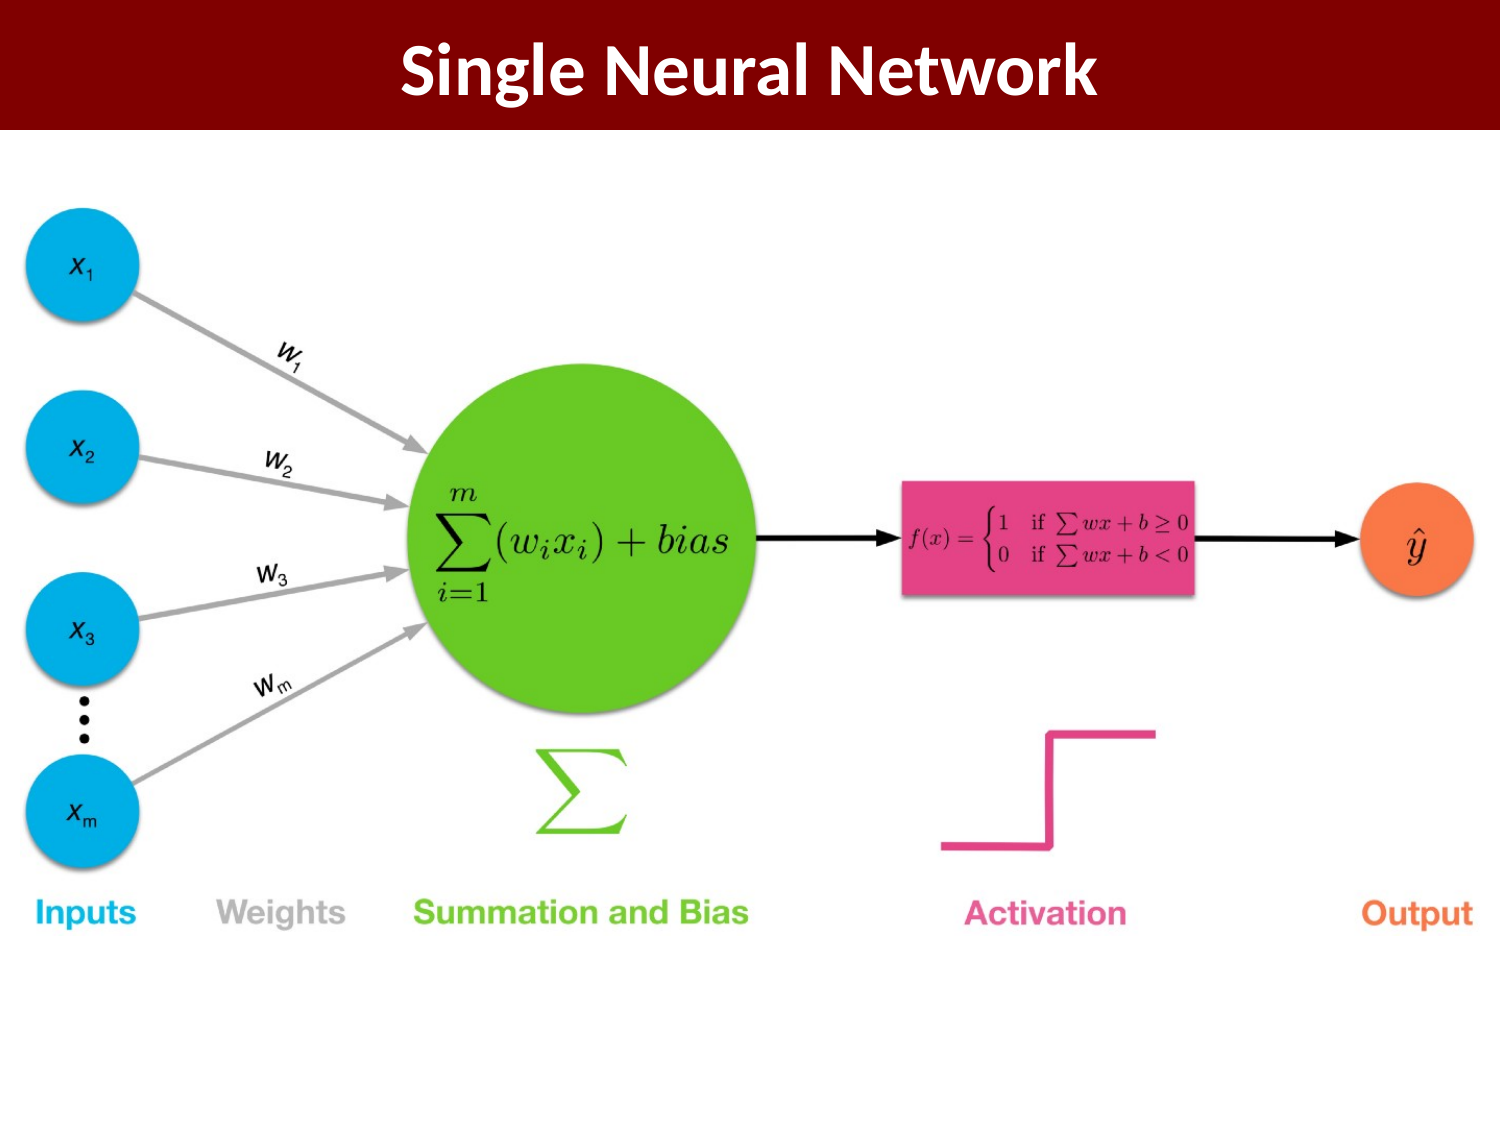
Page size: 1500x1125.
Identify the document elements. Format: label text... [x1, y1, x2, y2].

title Single Neural Network [0, 0, 1500, 130]
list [20, 206, 1480, 936]
